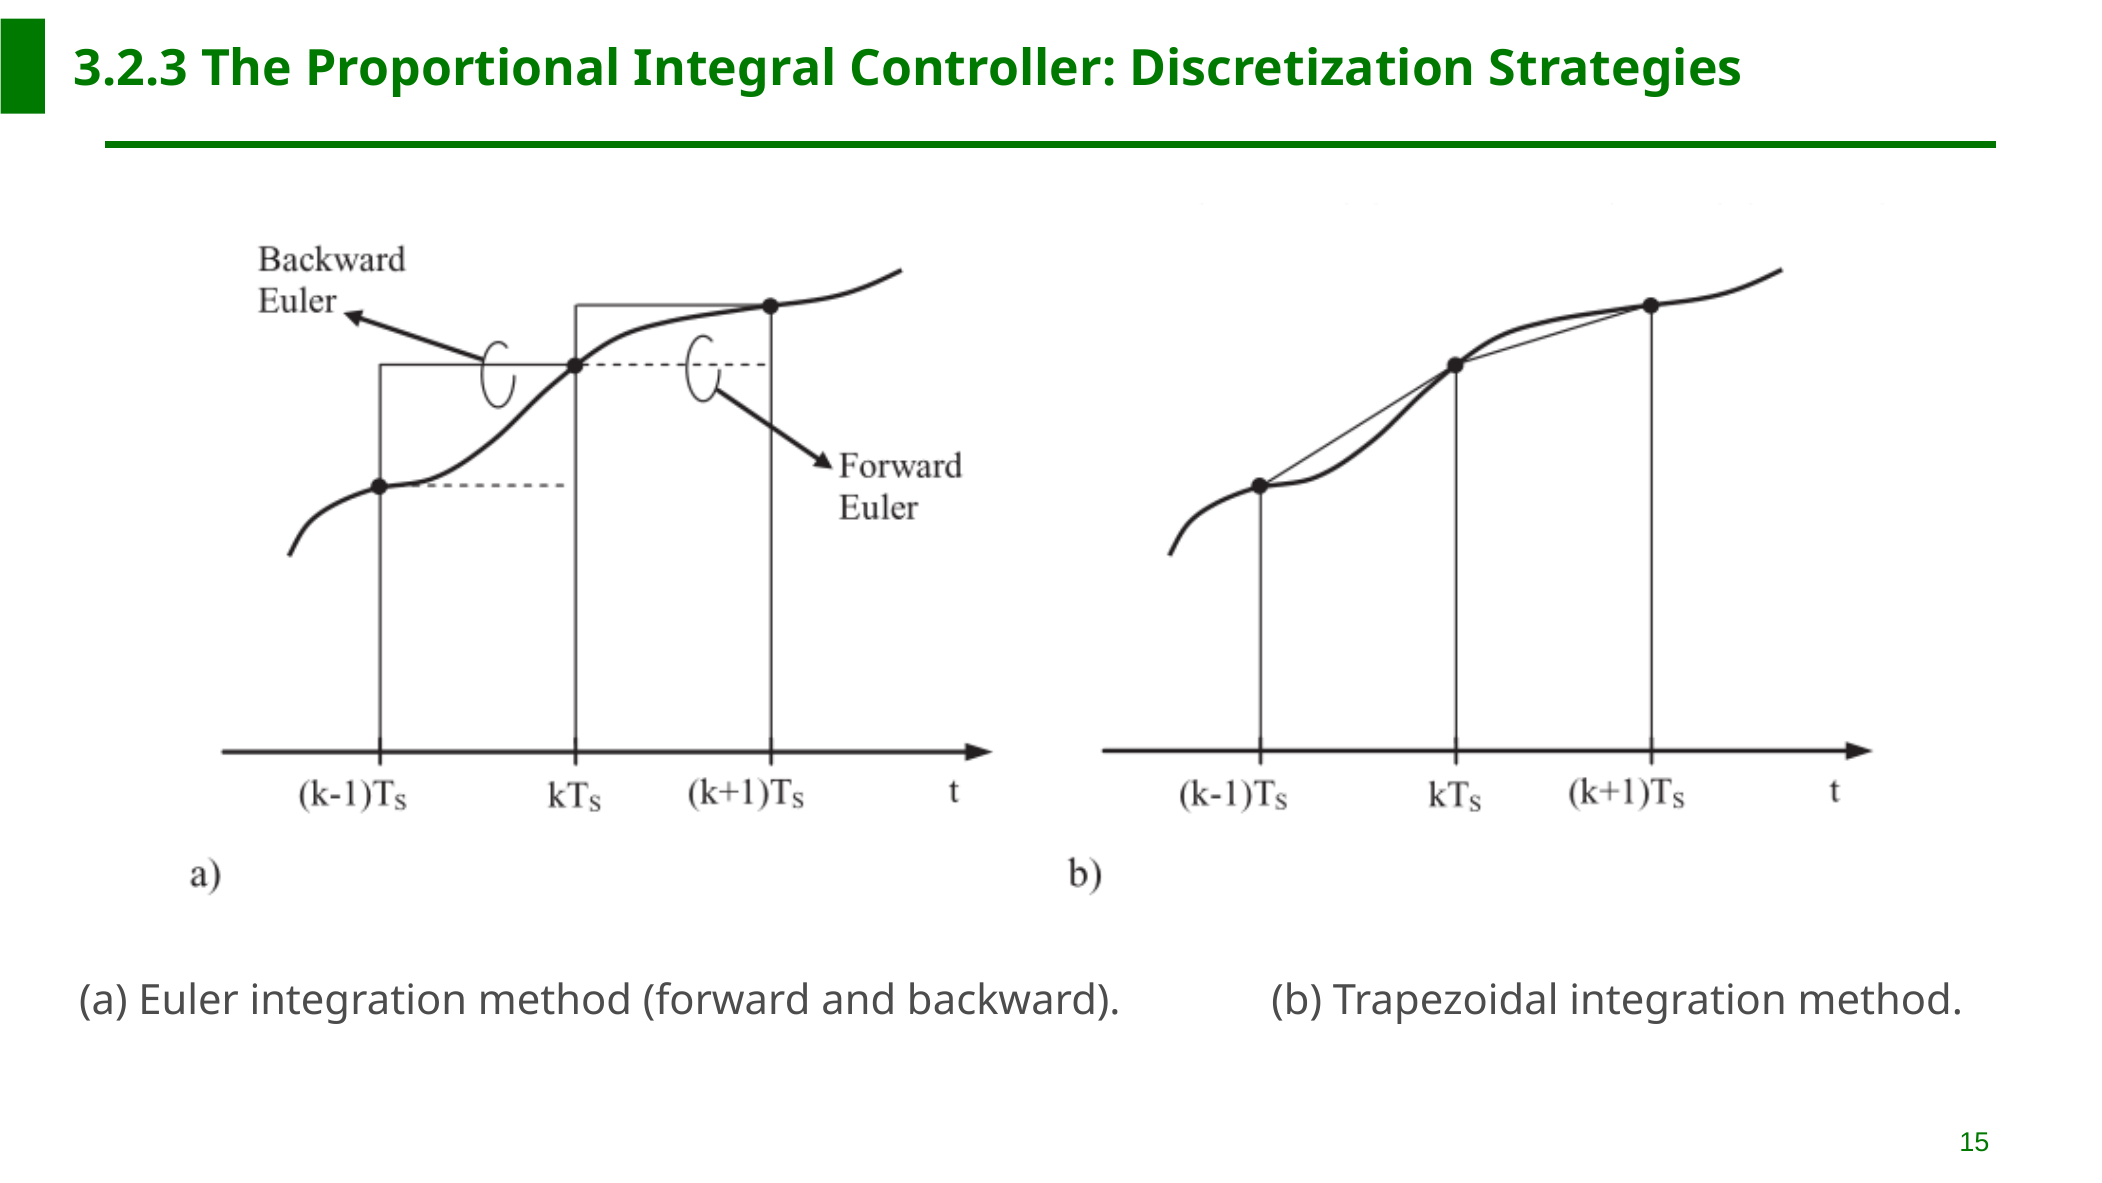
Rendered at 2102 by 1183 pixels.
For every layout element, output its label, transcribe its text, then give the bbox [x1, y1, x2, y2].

text_box 3.2.3 The Proportional Integral Controller: Discretization Strategies [58, 28, 1759, 104]
text_box (a) Euler integration method (forward and backward). (b) Trapezoidal integration method. [0, 966, 2064, 1031]
picture [111, 203, 1897, 906]
slide_number 15 [1943, 1116, 2084, 1169]
text_box [0, 17, 47, 116]
